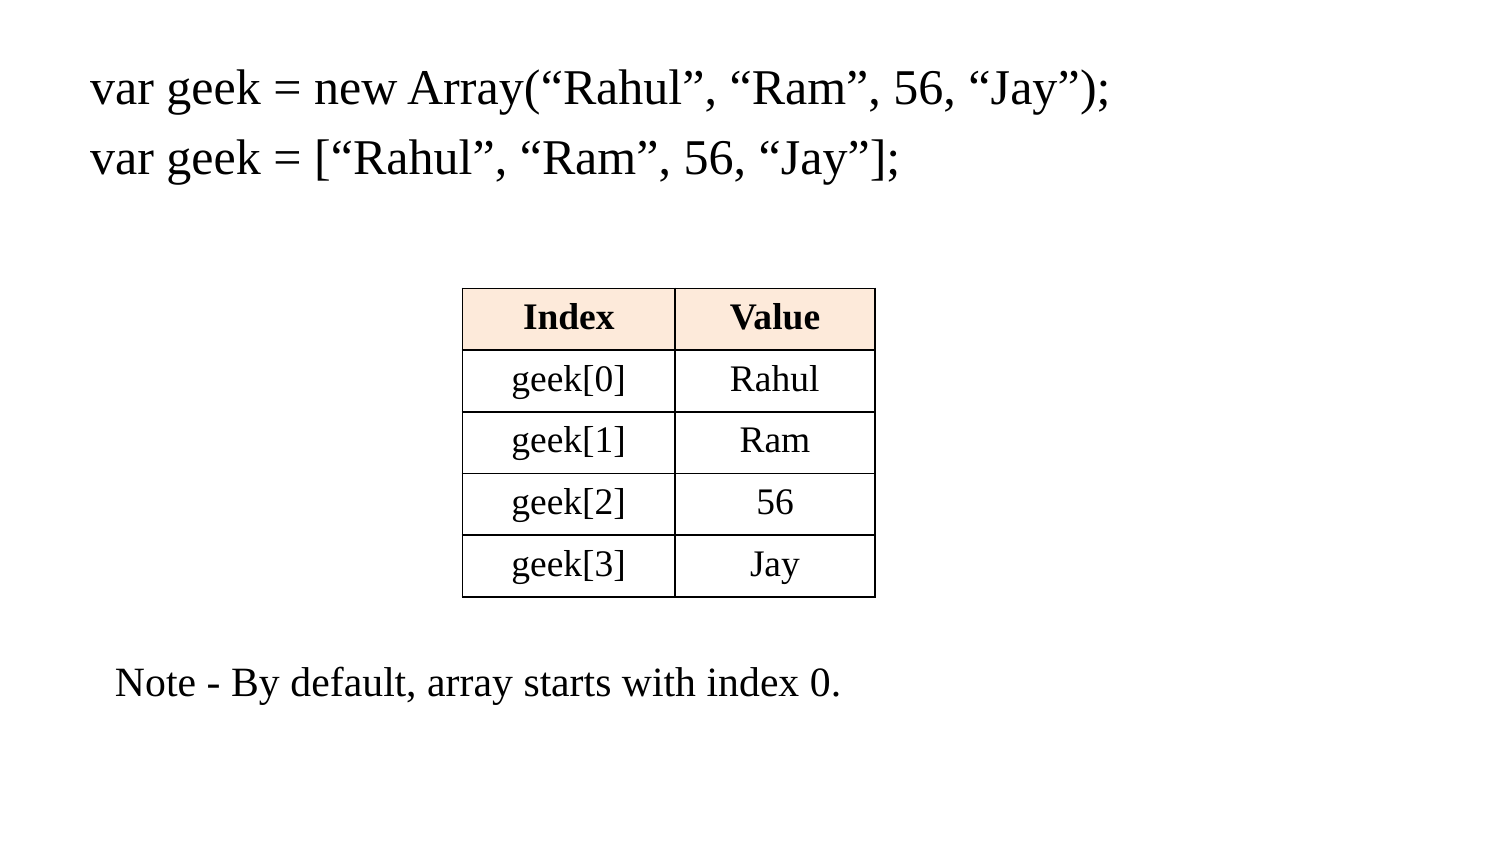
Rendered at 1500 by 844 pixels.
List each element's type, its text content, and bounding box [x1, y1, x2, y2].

table_cell 56 [676, 474, 874, 534]
table_cell geek[3] [463, 536, 674, 596]
table_cell geek[0] [463, 351, 674, 411]
list var geek = new Array(“Rahul”, “Ram”, 56, “Jay”); var geek = [“Rahul”, “Ram”, 56, “Jay”]; [75, 46, 1400, 197]
table_header Value [676, 289, 874, 349]
table_header Index [463, 289, 674, 349]
table_cell geek[2] [463, 474, 674, 534]
table_cell Ram [676, 413, 874, 473]
table_cell geek[1] [463, 413, 674, 473]
table_cell Rahul [676, 351, 874, 411]
text_box Note - By default, array starts with index 0. [99, 646, 1063, 722]
table_cell Jay [676, 536, 874, 596]
